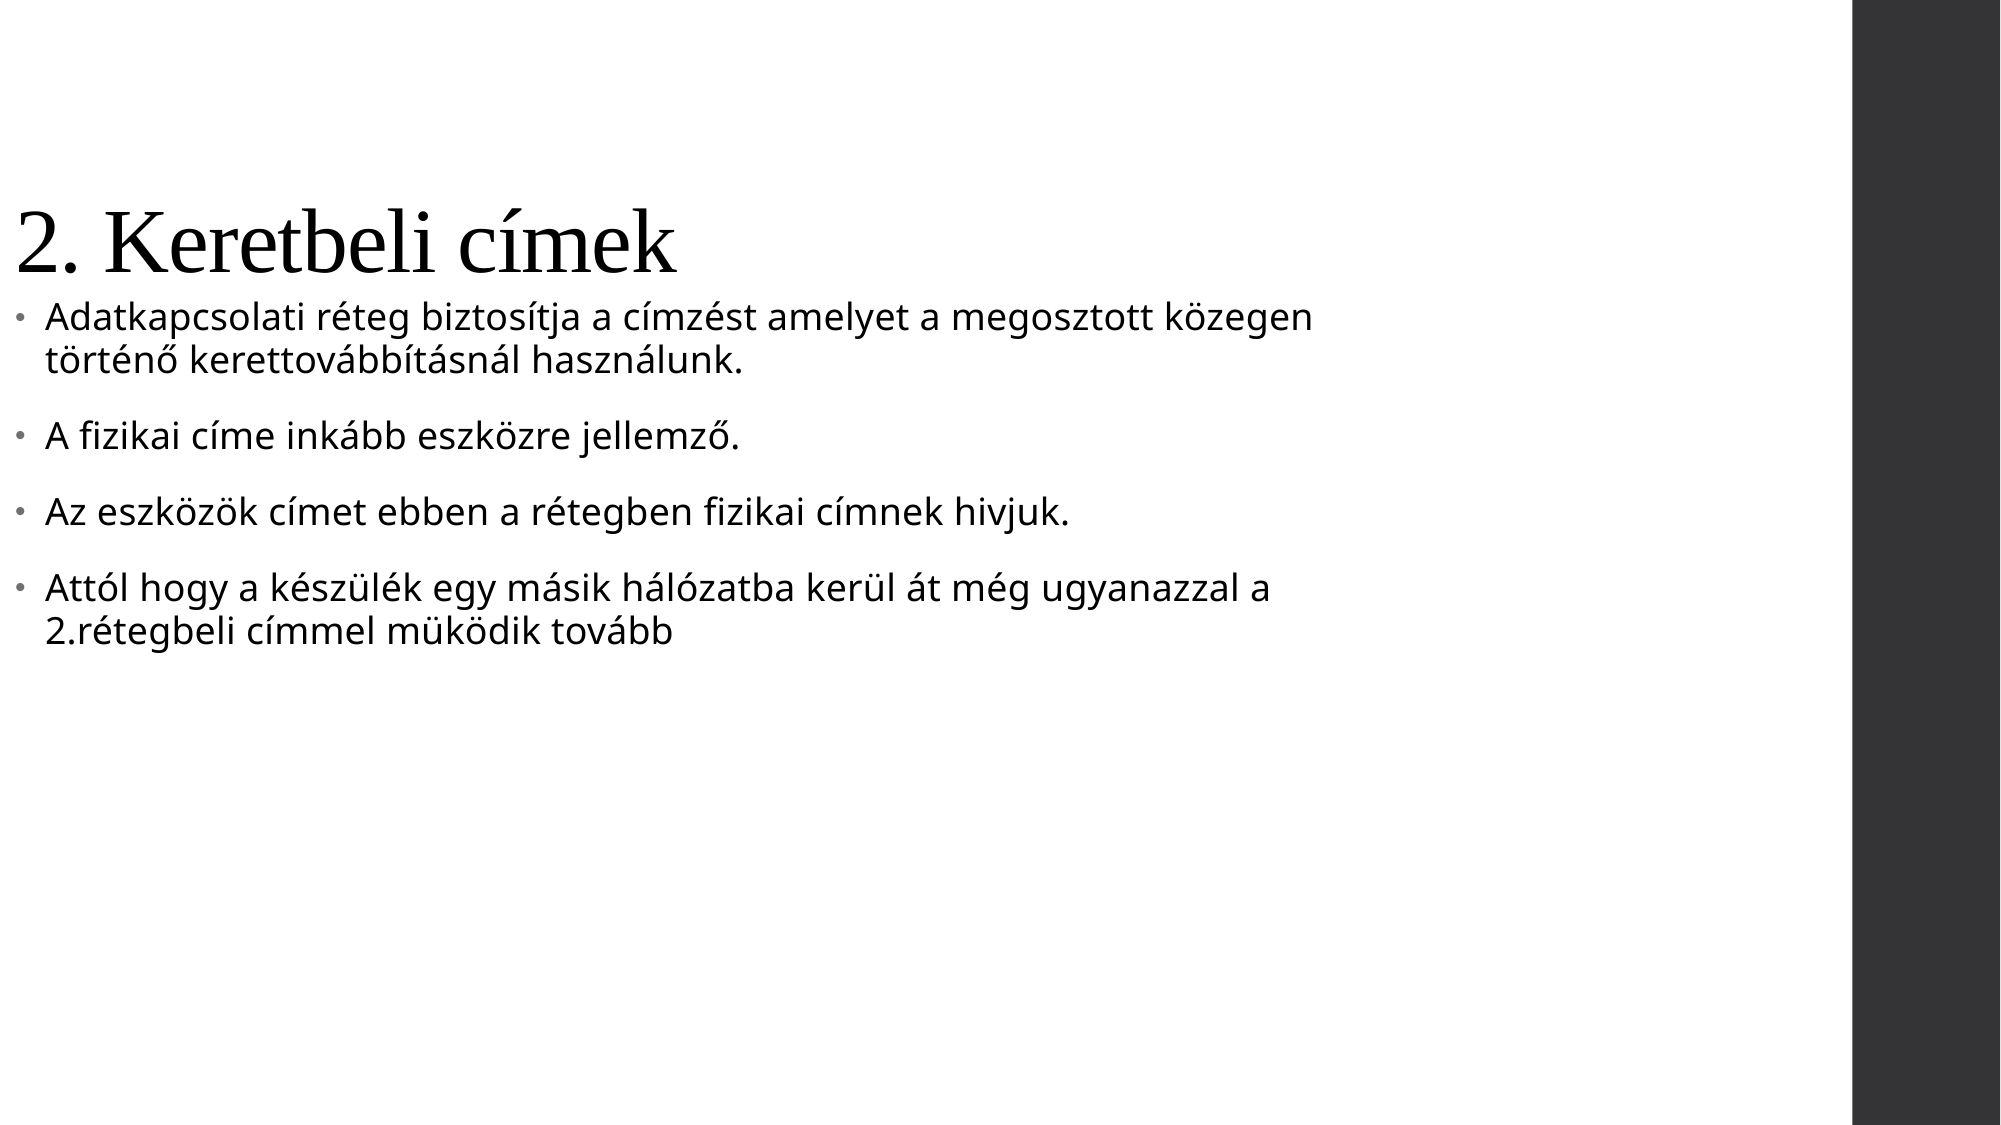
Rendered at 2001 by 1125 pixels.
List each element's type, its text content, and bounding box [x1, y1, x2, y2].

title 2. Keretbeli címek [0, 82, 1590, 300]
list Adatkapcsolati réteg biztosítja a címzést amelyet a megosztott közegen történő kerettovábbításnál használunk. A fizikai címe inkább eszközre jellemző. Az eszközök címet ebben a rétegben fizikai címnek hivjuk. Attól hogy a készülék egy másik hálózatba kerül át még ugyanazzal a 2.rétegbeli címmel müködik tovább [0, 289, 1410, 1003]
